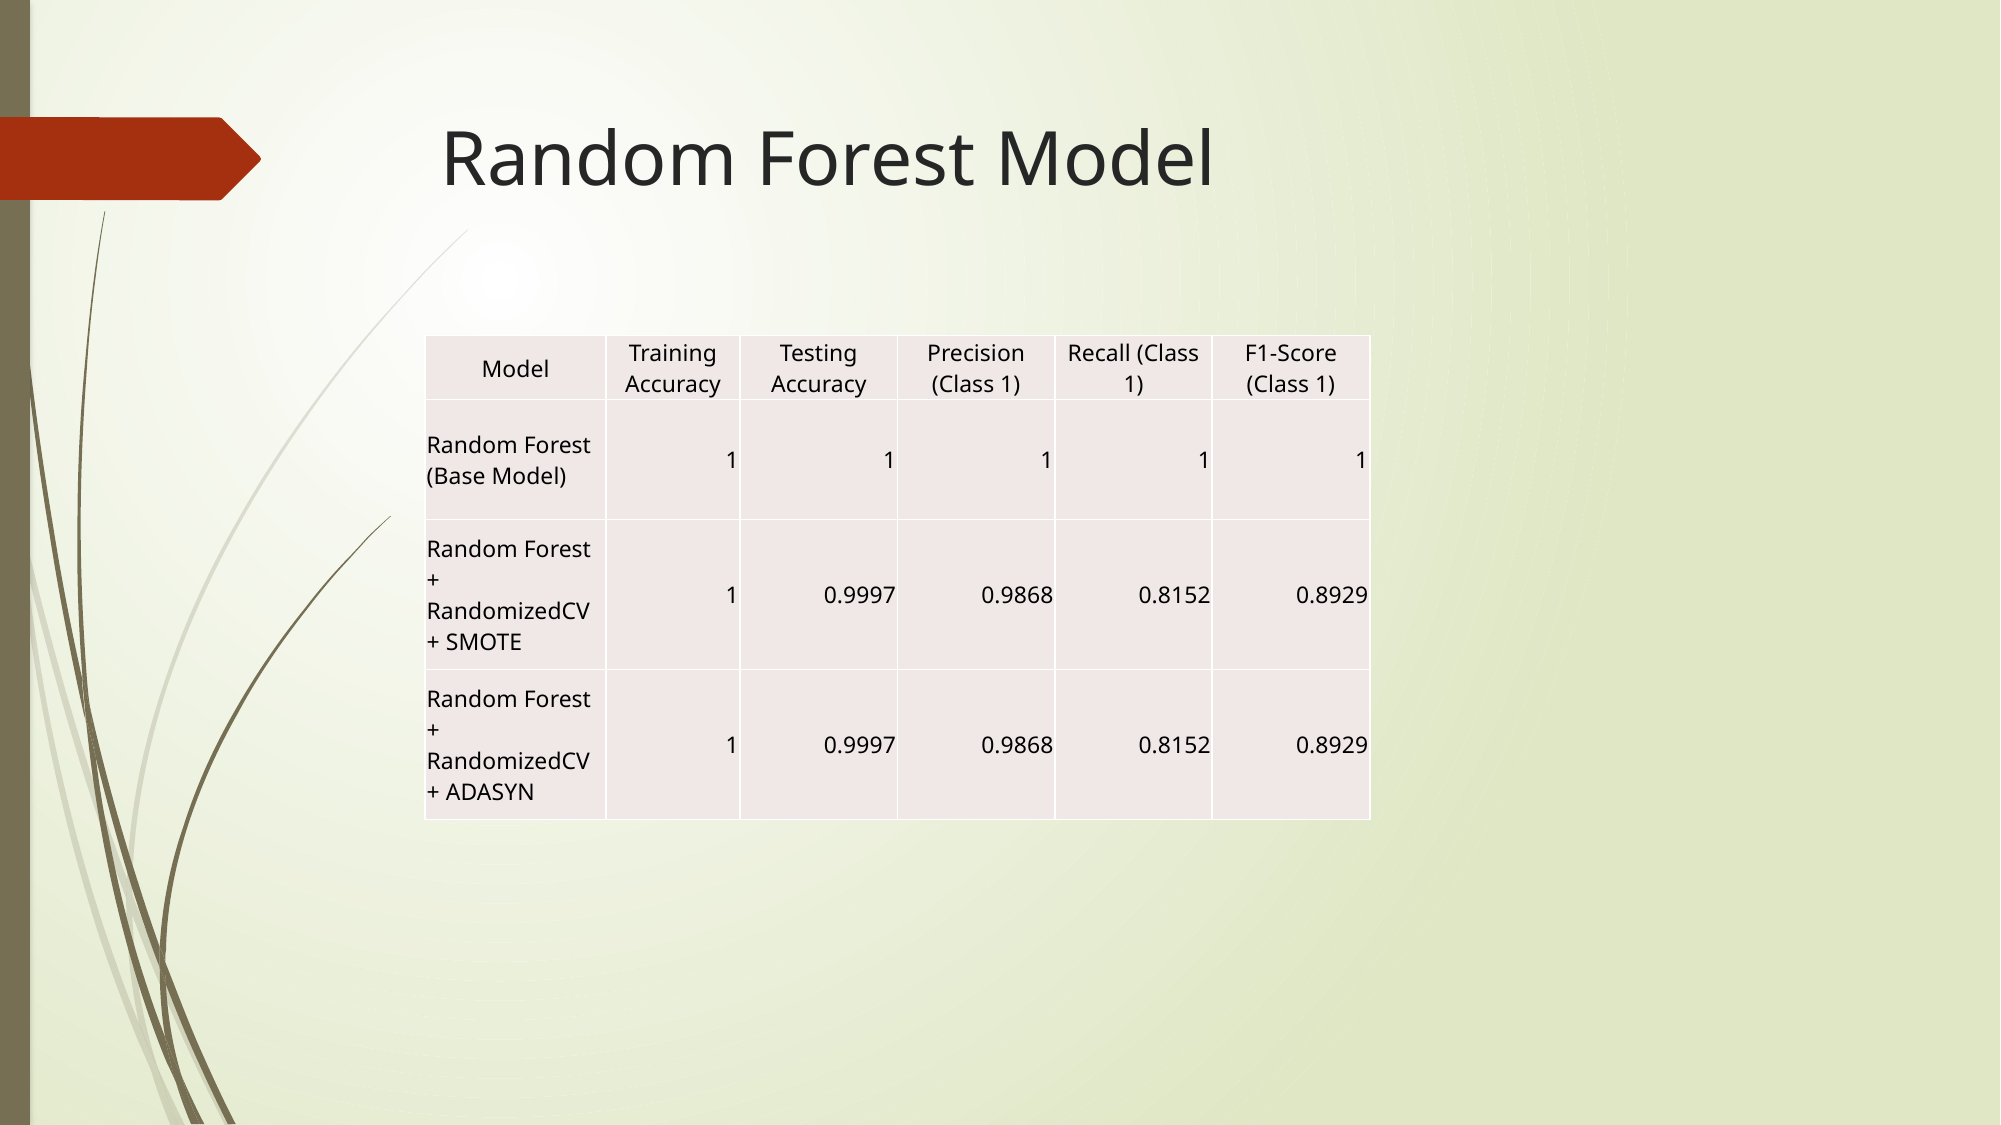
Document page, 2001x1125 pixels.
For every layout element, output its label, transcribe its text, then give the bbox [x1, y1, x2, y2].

table_cell 1 [898, 400, 1054, 519]
table_header Model [426, 336, 605, 399]
table_header F1-Score (Class 1) [1213, 336, 1369, 399]
table_cell 1 [607, 520, 739, 669]
table_header Training Accuracy [607, 336, 739, 399]
table_cell 0.8929 [1213, 520, 1369, 669]
table_header Recall (Class 1) [1056, 336, 1211, 399]
table_cell 0.9868 [898, 670, 1054, 819]
table_cell 0.8152 [1056, 520, 1211, 669]
table_cell 1 [607, 670, 739, 819]
table_cell 1 [741, 400, 897, 519]
table_cell 1 [607, 400, 739, 519]
table_cell Random Forest + RandomizedCV + ADASYN [426, 670, 605, 819]
table_cell 1 [1056, 400, 1211, 519]
table_cell 0.9868 [898, 520, 1054, 669]
table_cell Random Forest + RandomizedCV + SMOTE [426, 520, 605, 669]
table_cell 0.8929 [1213, 670, 1369, 819]
table_header Precision (Class 1) [898, 336, 1054, 399]
table_cell 1 [1213, 400, 1369, 519]
table_cell 0.9997 [741, 520, 897, 669]
table_header Testing Accuracy [741, 336, 897, 399]
table_cell Random Forest (Base Model) [426, 400, 605, 519]
table_cell 0.8152 [1056, 670, 1211, 819]
title Random Forest Model [425, 102, 1888, 313]
table_cell 0.9997 [741, 670, 897, 819]
